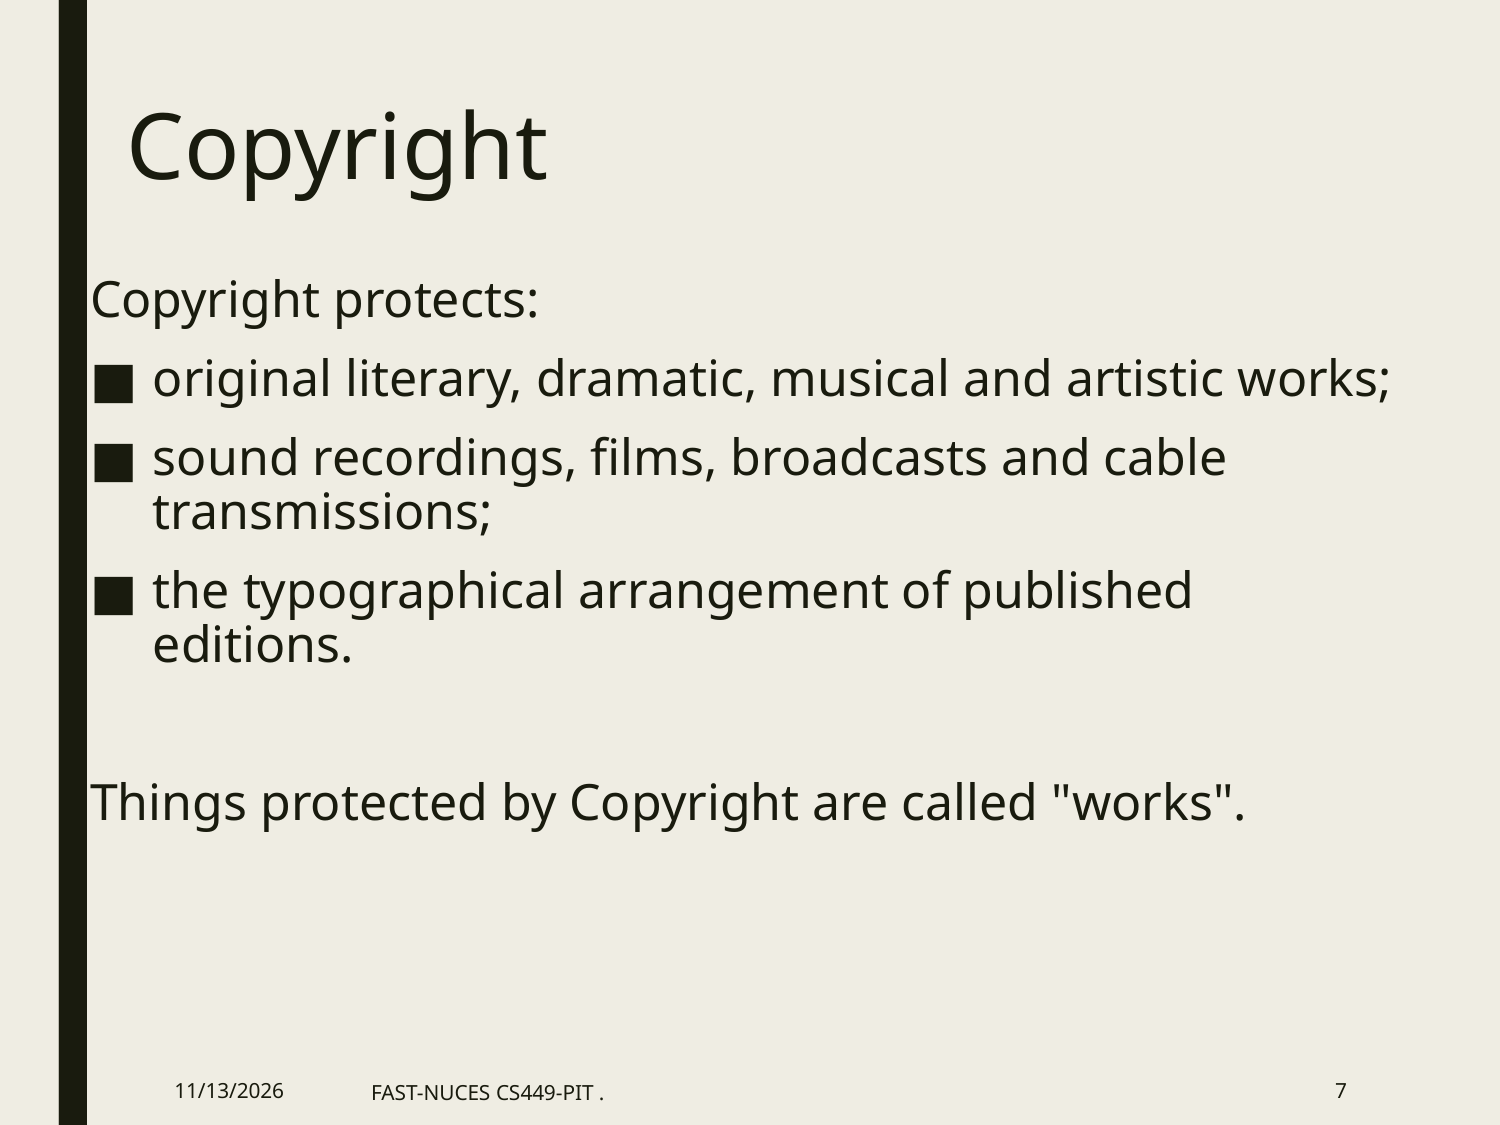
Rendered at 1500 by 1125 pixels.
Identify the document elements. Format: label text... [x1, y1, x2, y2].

footer FAST-NUCES CS449-PIT . [355, 1058, 1129, 1125]
slide_number 7 [1165, 1058, 1362, 1125]
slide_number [159, 1058, 320, 1125]
title Copyright [111, 93, 1389, 220]
list Copyright protects: original literary, dramatic, musical and artistic works; sound recordings, films, broadcasts and cable transmissions; the typographical arrangement of published editions. Things protected by Copyright are called "works". [75, 267, 1425, 1012]
